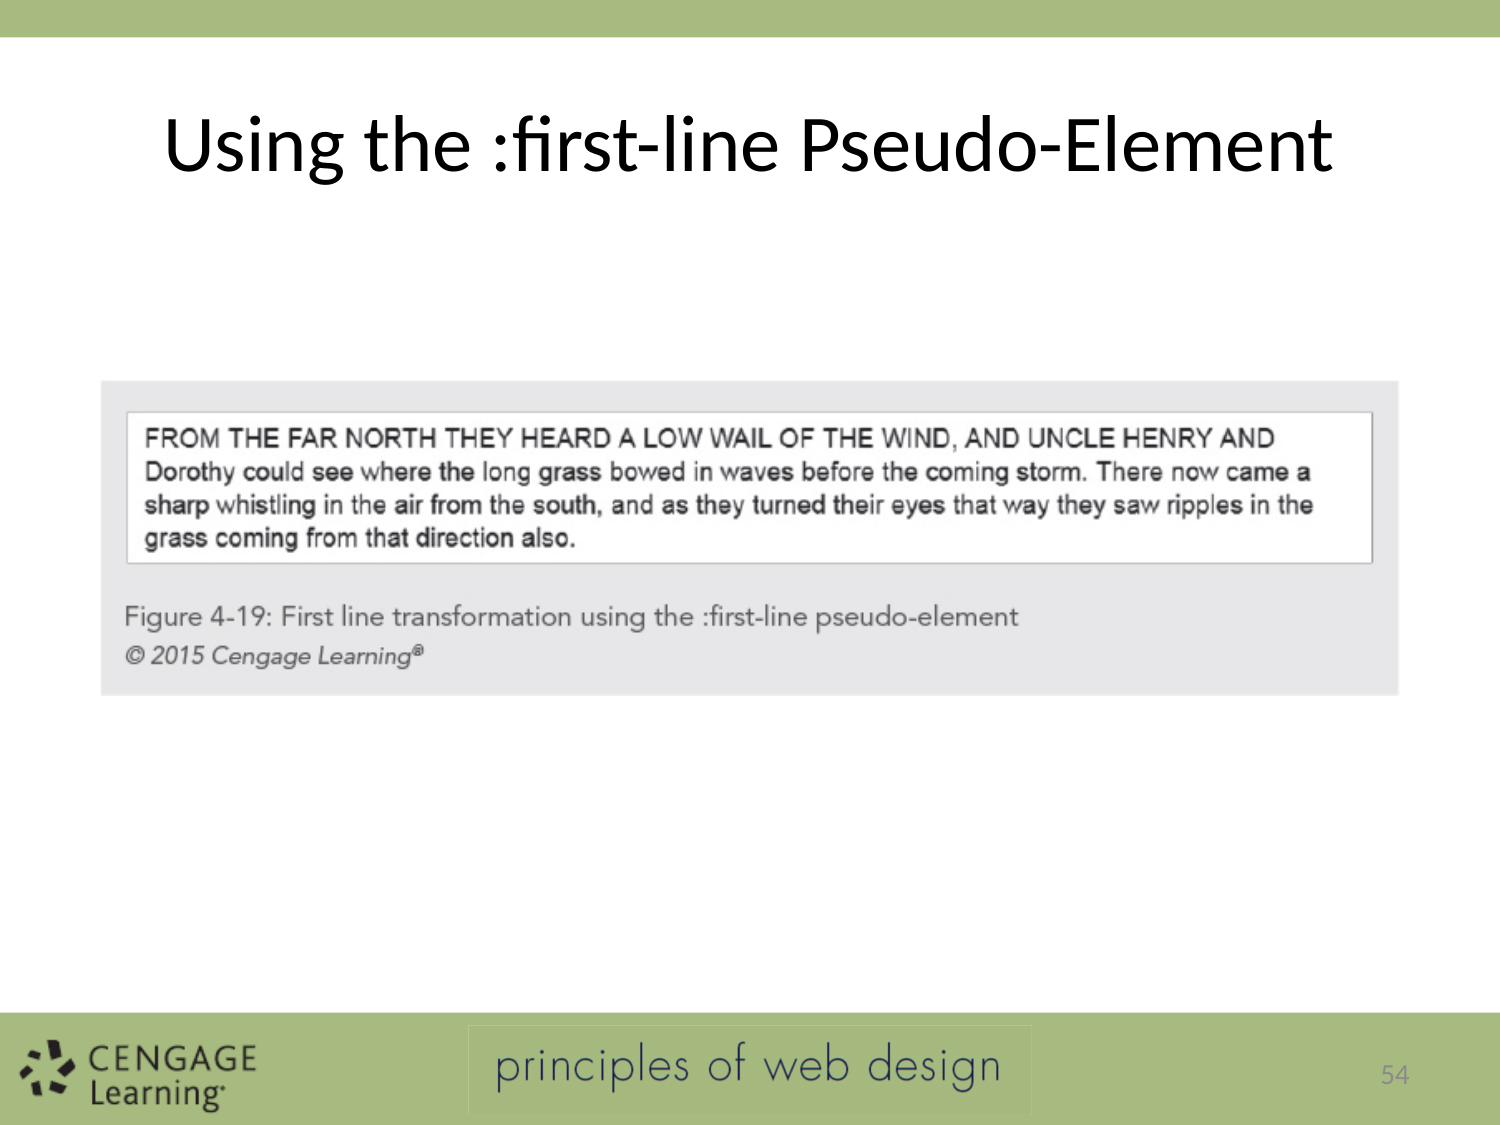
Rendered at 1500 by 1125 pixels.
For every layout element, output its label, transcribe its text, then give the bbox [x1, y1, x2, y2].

picture [0, 1023, 290, 1125]
picture [469, 1026, 1031, 1115]
slide_number 54 [1074, 1042, 1425, 1103]
picture [99, 380, 1401, 697]
title Using the :first-line Pseudo-Element [75, 45, 1425, 233]
